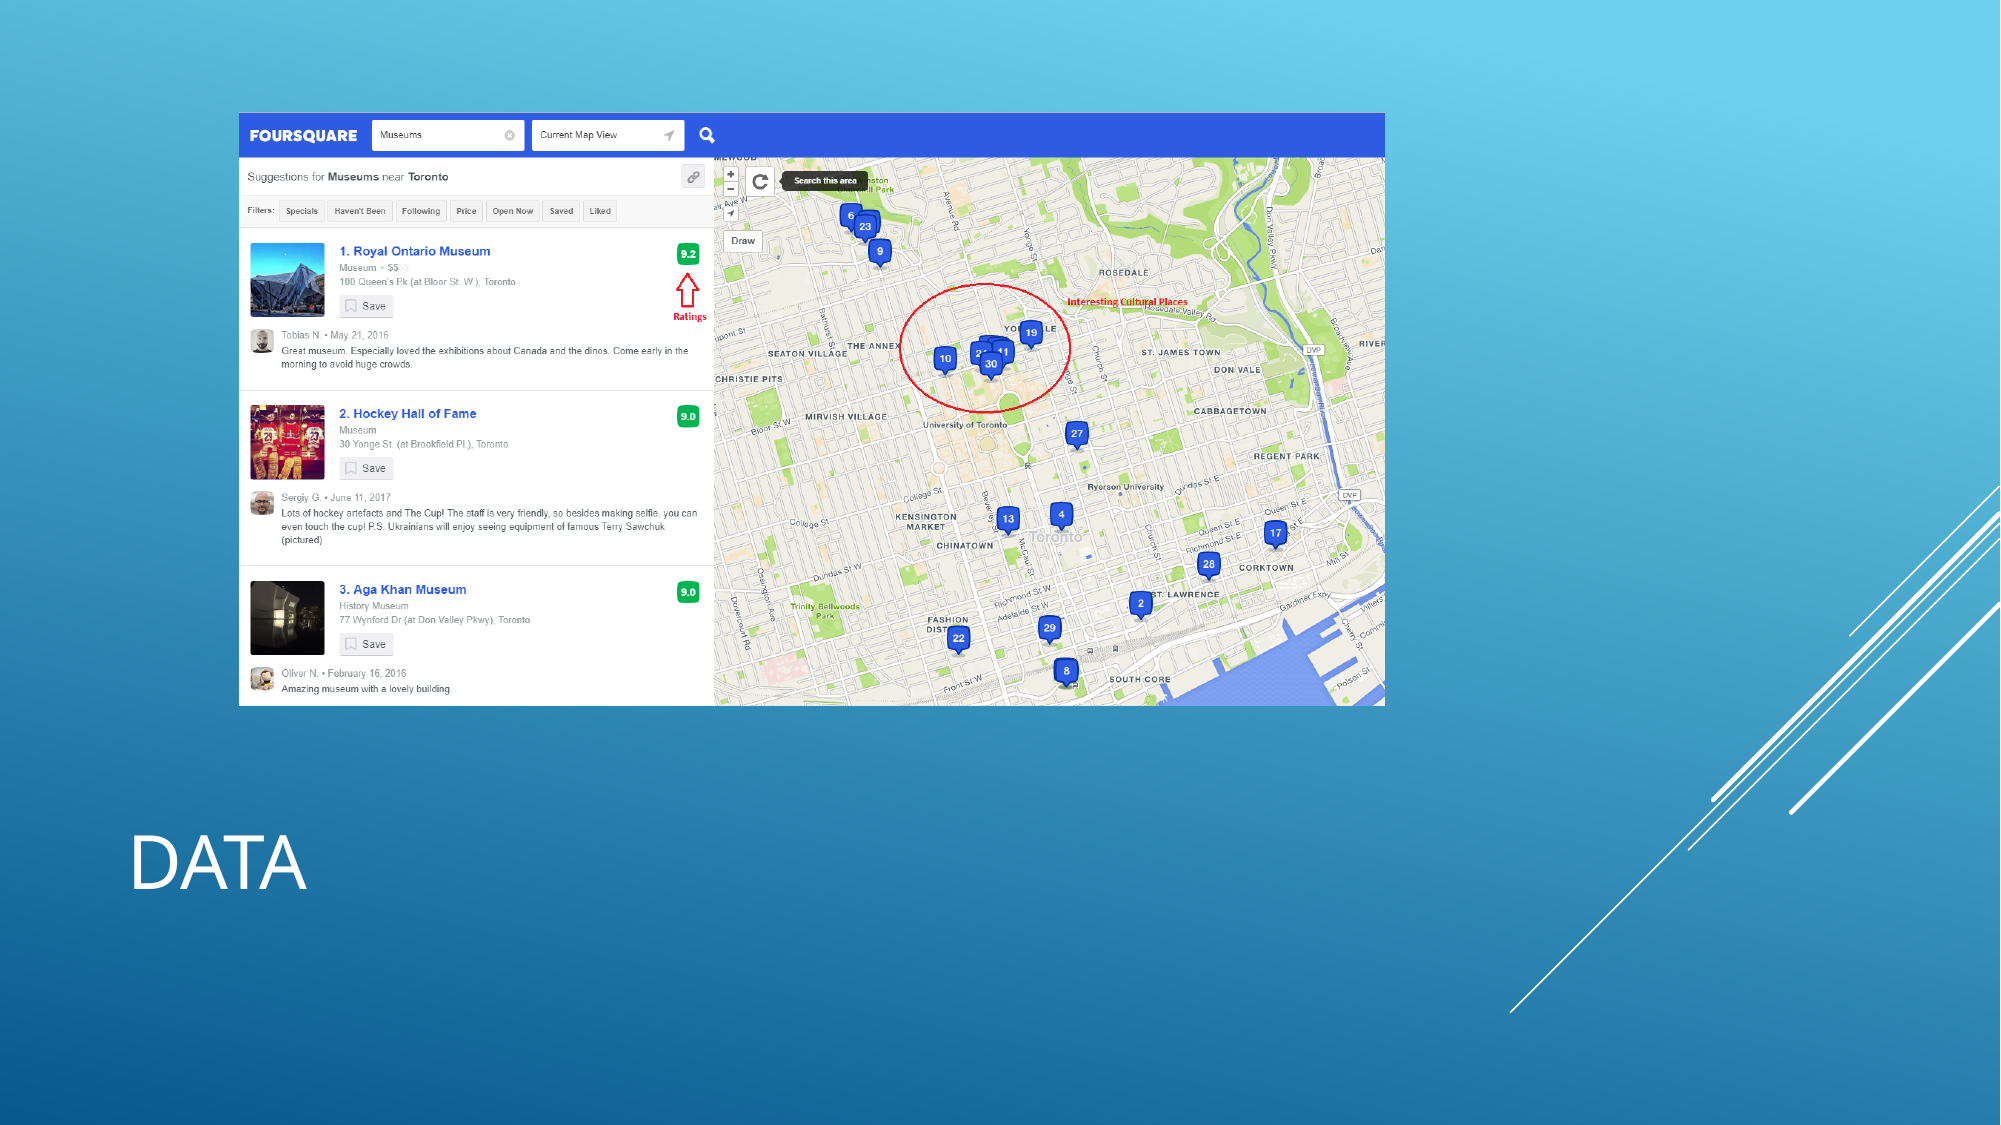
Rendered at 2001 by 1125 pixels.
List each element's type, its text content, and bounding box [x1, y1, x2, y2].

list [239, 112, 1385, 706]
title Data [112, 736, 1513, 984]
